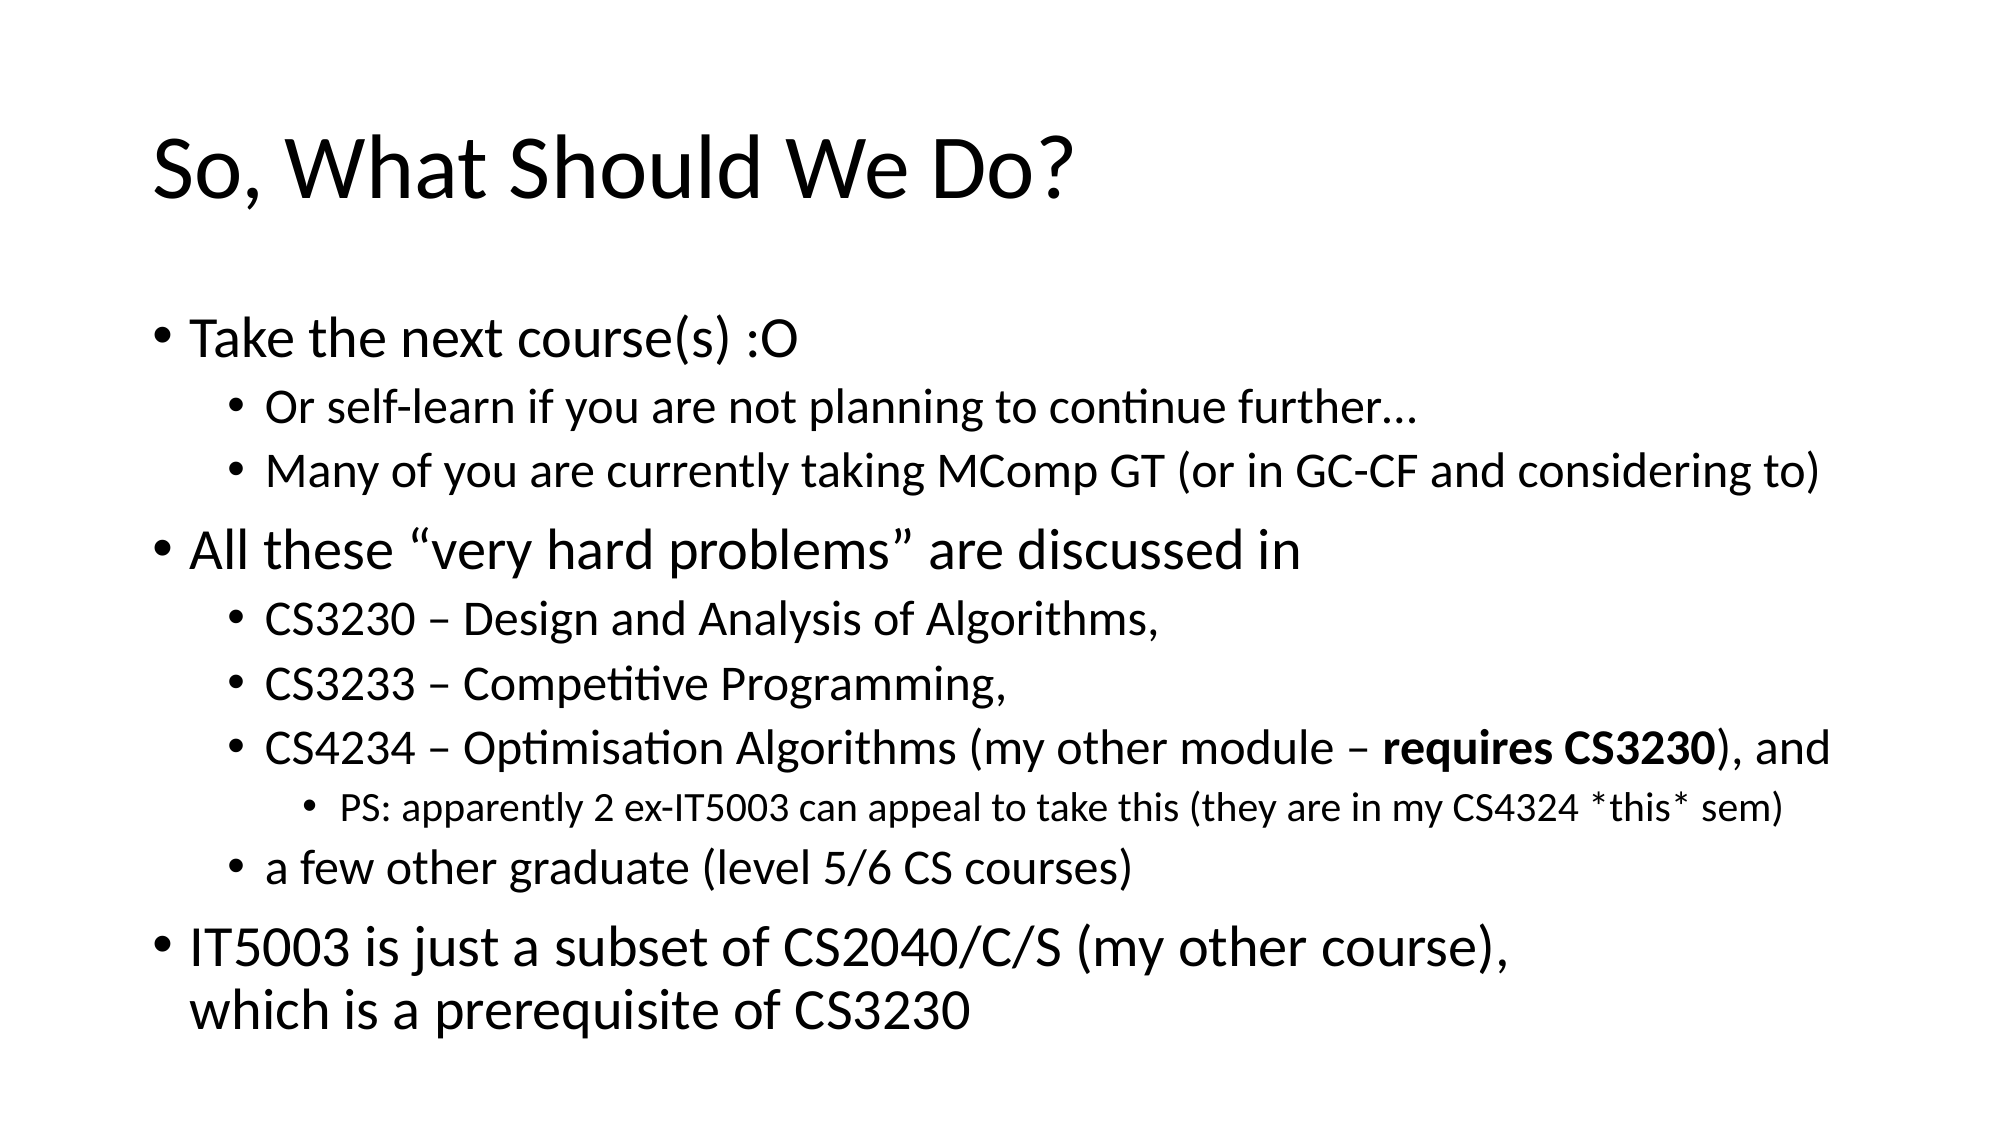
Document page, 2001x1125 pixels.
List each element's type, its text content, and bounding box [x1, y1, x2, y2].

title So, What Should We Do? [137, 59, 1863, 278]
list Take the next course(s) :O Or self-learn if you are not planning to continue further… Many of you are currently taking MComp GT (or in GC-CF and considering to) All these “very hard problems” are discussed in CS3230 – Design and Analysis of Algorithms, CS3233 – Competitive Programming, CS4234 – Optimisation Algorithms (my other module – requires CS3230), and PS: apparently 2 ex-IT5003 can appeal to take this (they are in my CS4324 *this* sem) a few other graduate (level 5/6 CS courses) IT5003 is just a subset of CS2040/C/S (my other course), which is a prerequisite of CS3230 [137, 299, 1863, 1125]
